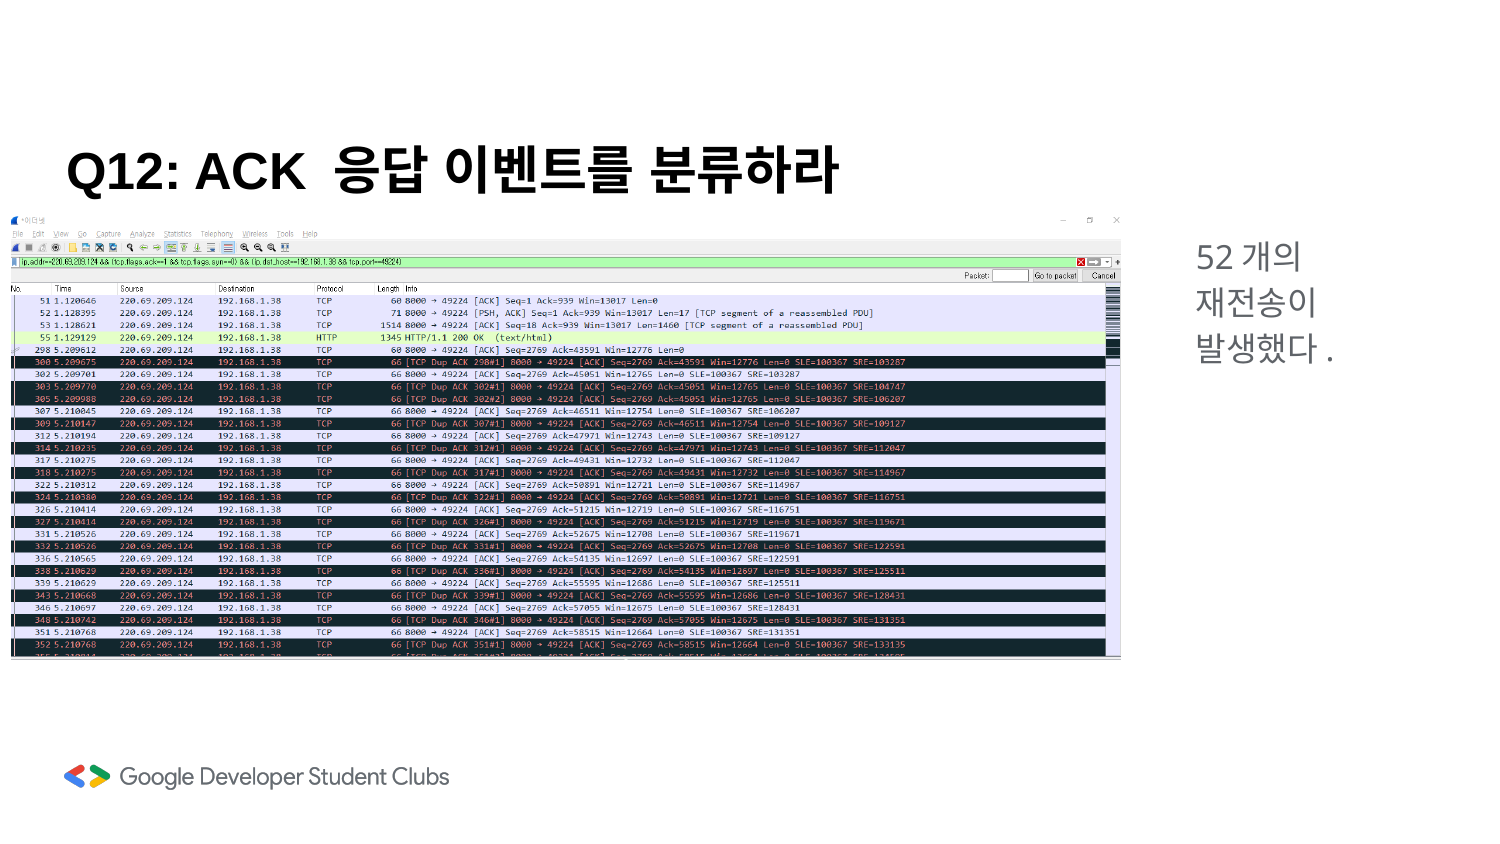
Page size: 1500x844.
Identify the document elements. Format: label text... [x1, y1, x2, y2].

picture [11, 214, 1121, 661]
picture [64, 762, 449, 790]
list 52개의 재전송이 발생했다. [1159, 215, 1424, 527]
title Q12: ACK 응답 이벤트를 분류하라 [51, 91, 1322, 216]
